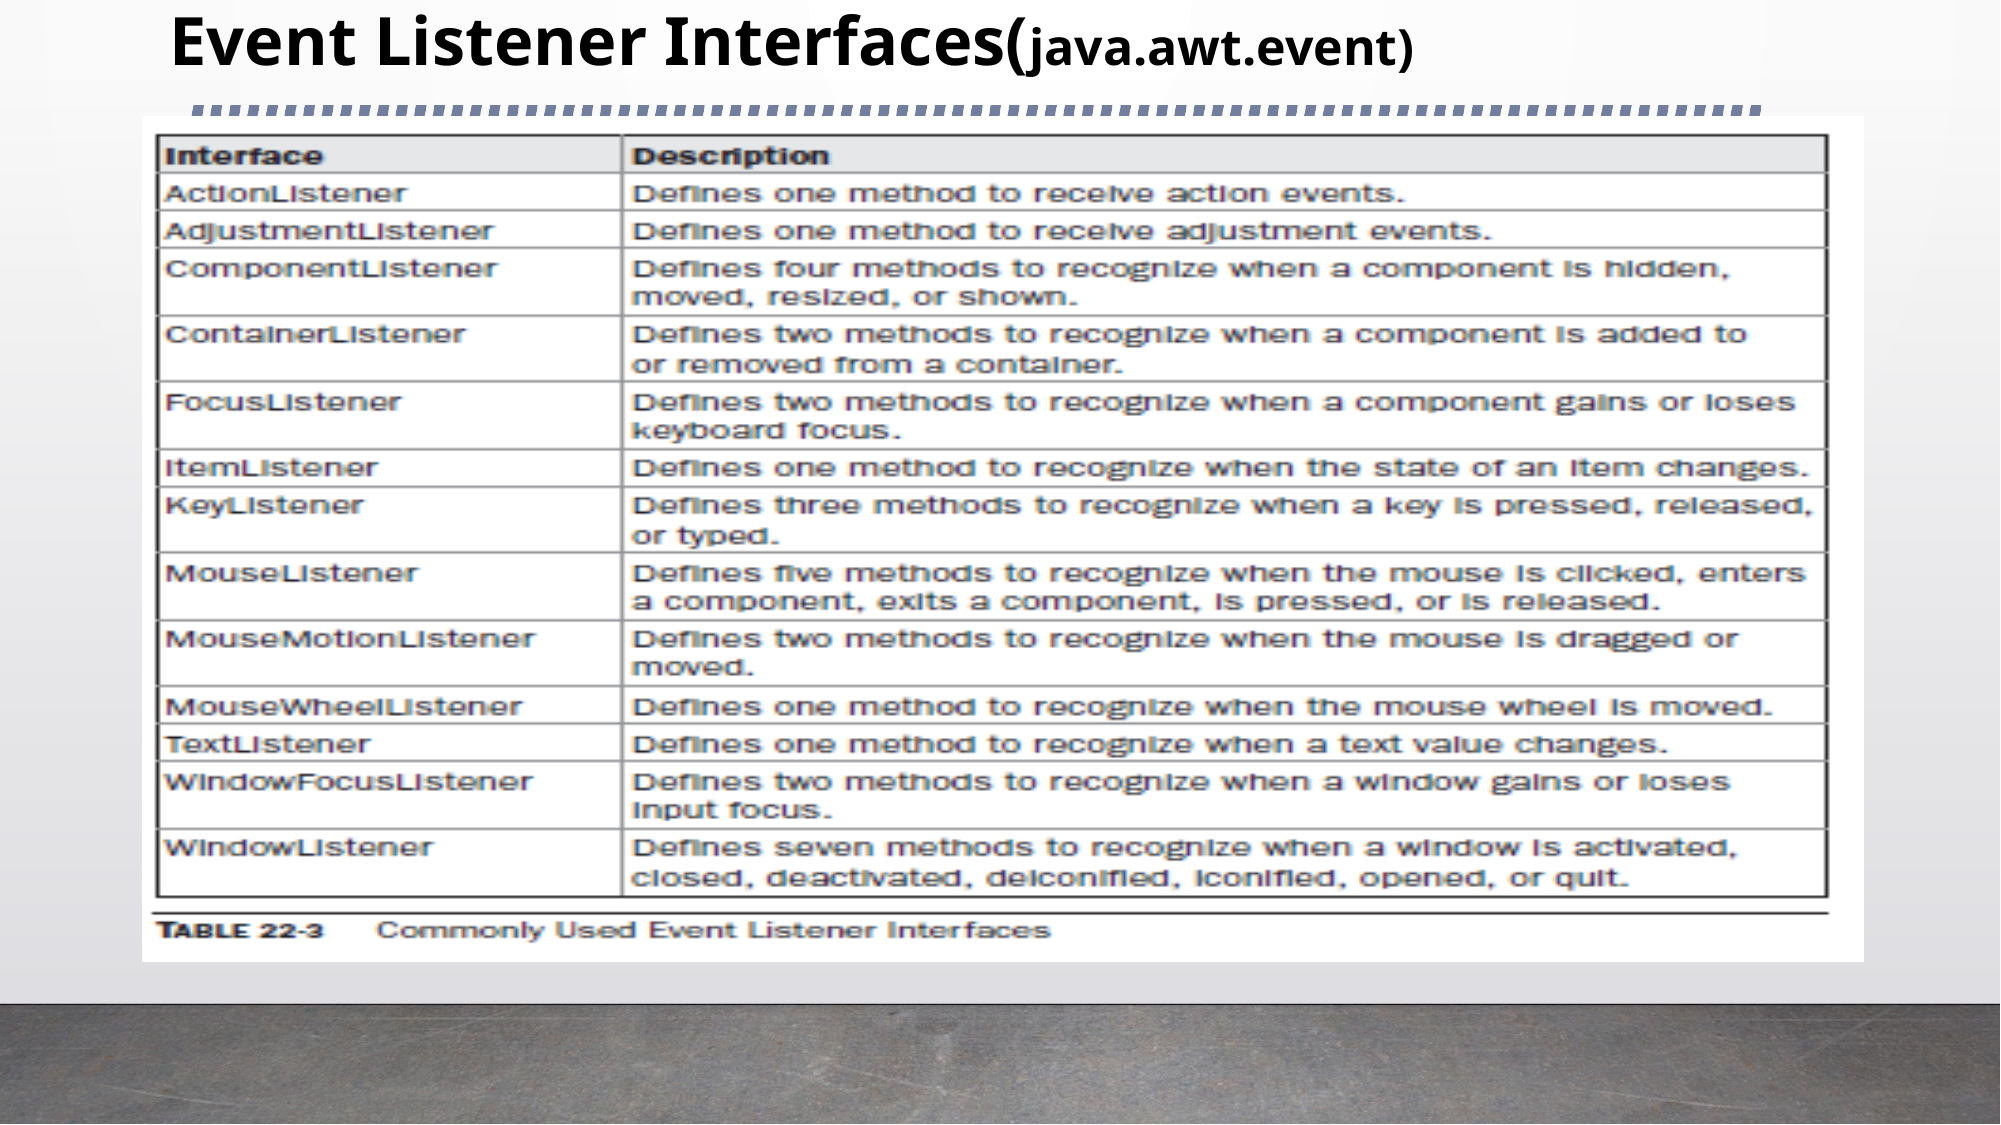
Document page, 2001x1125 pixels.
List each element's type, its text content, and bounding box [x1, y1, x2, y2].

title Event Listener Interfaces(java.awt.event) [154, 0, 1675, 94]
picture [142, 115, 1864, 962]
picture [0, 1004, 2000, 1124]
